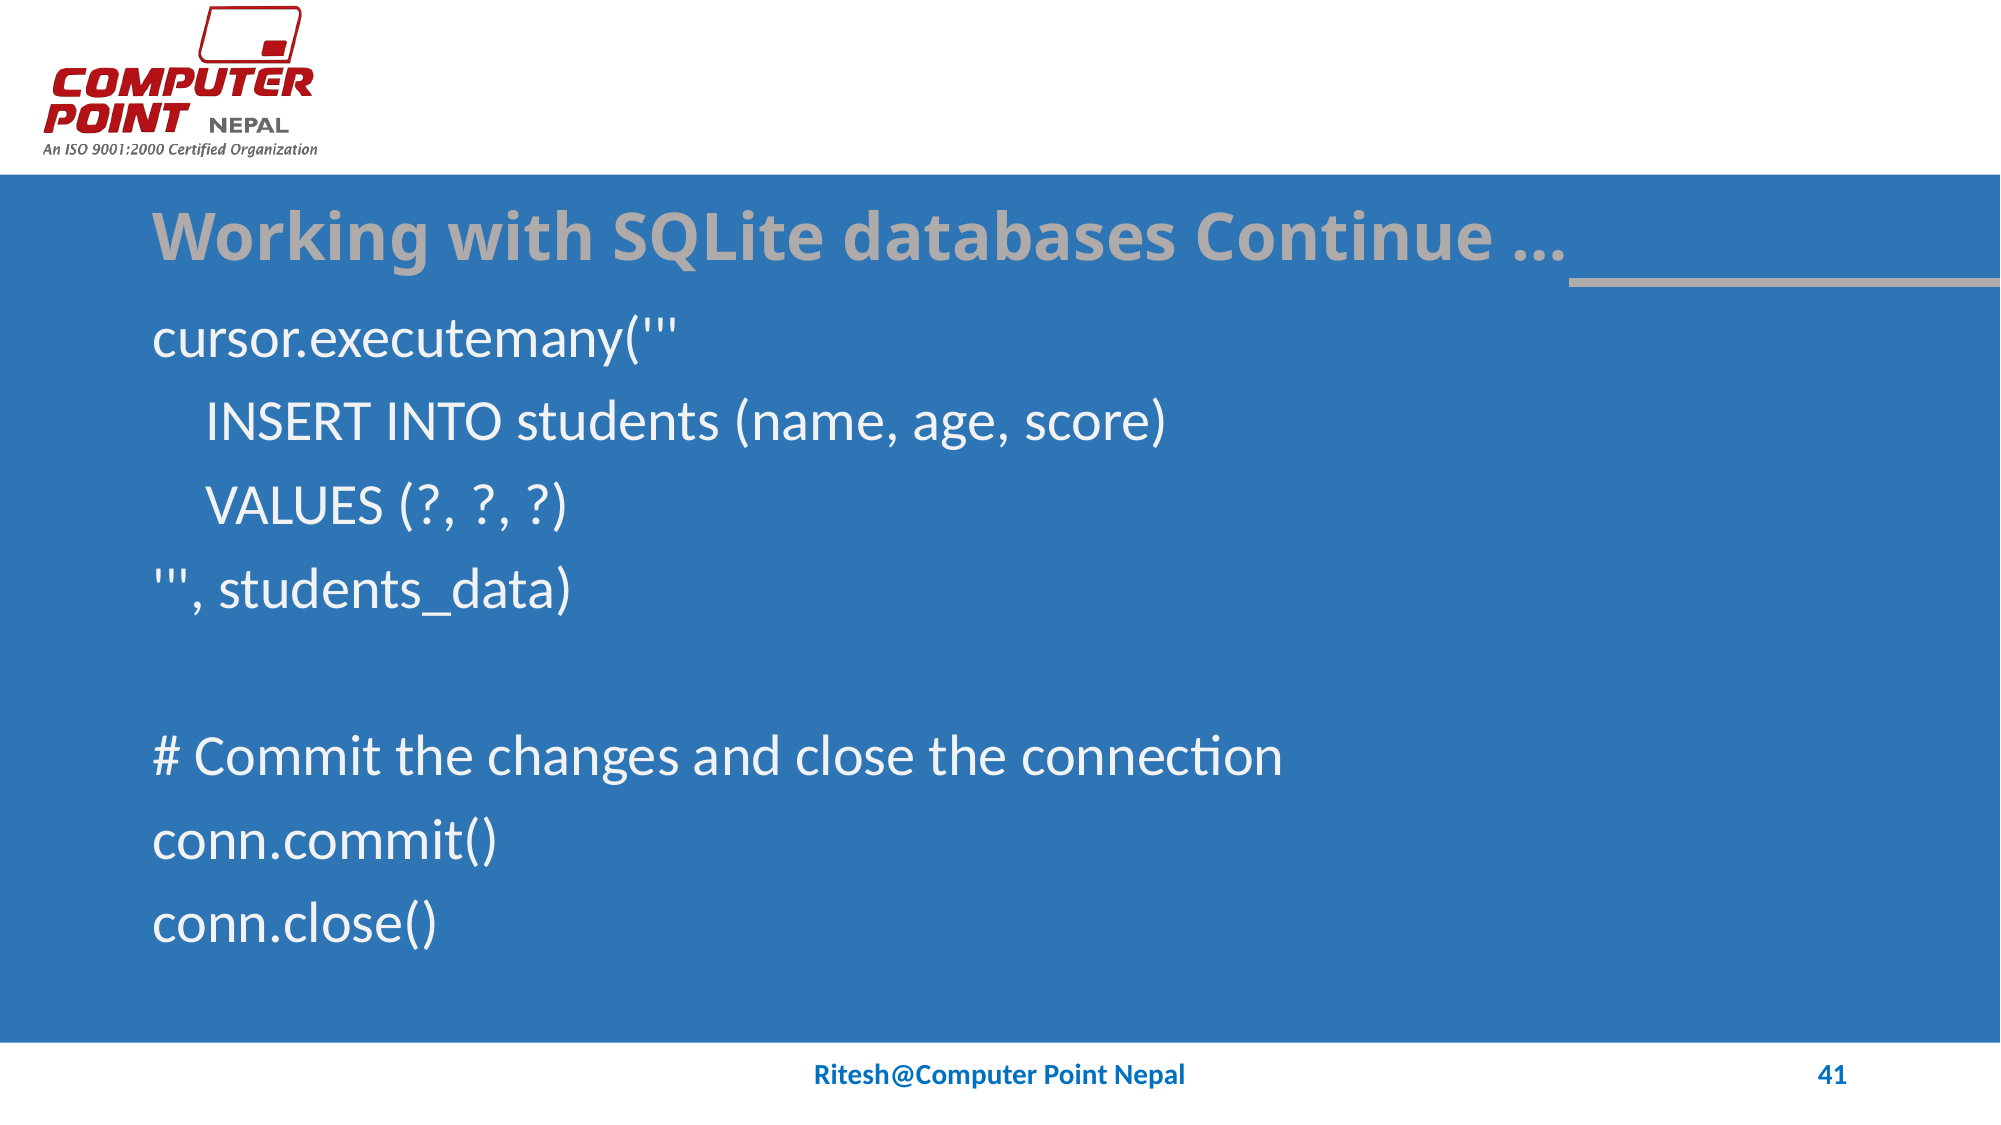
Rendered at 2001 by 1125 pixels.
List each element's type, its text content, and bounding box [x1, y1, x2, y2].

picture [33, 0, 332, 166]
slide_number 41 [1412, 1042, 1863, 1103]
list cursor.executemany(''' INSERT INTO students (name, age, score) VALUES (?, ?, ?) ''', students_data) # Commit the changes and close the connection conn.commit() conn.close() [137, 299, 1863, 1014]
title Working with SQLite databases Continue … [137, 195, 1863, 283]
footer Ritesh@Computer Point Nepal [662, 1042, 1338, 1103]
